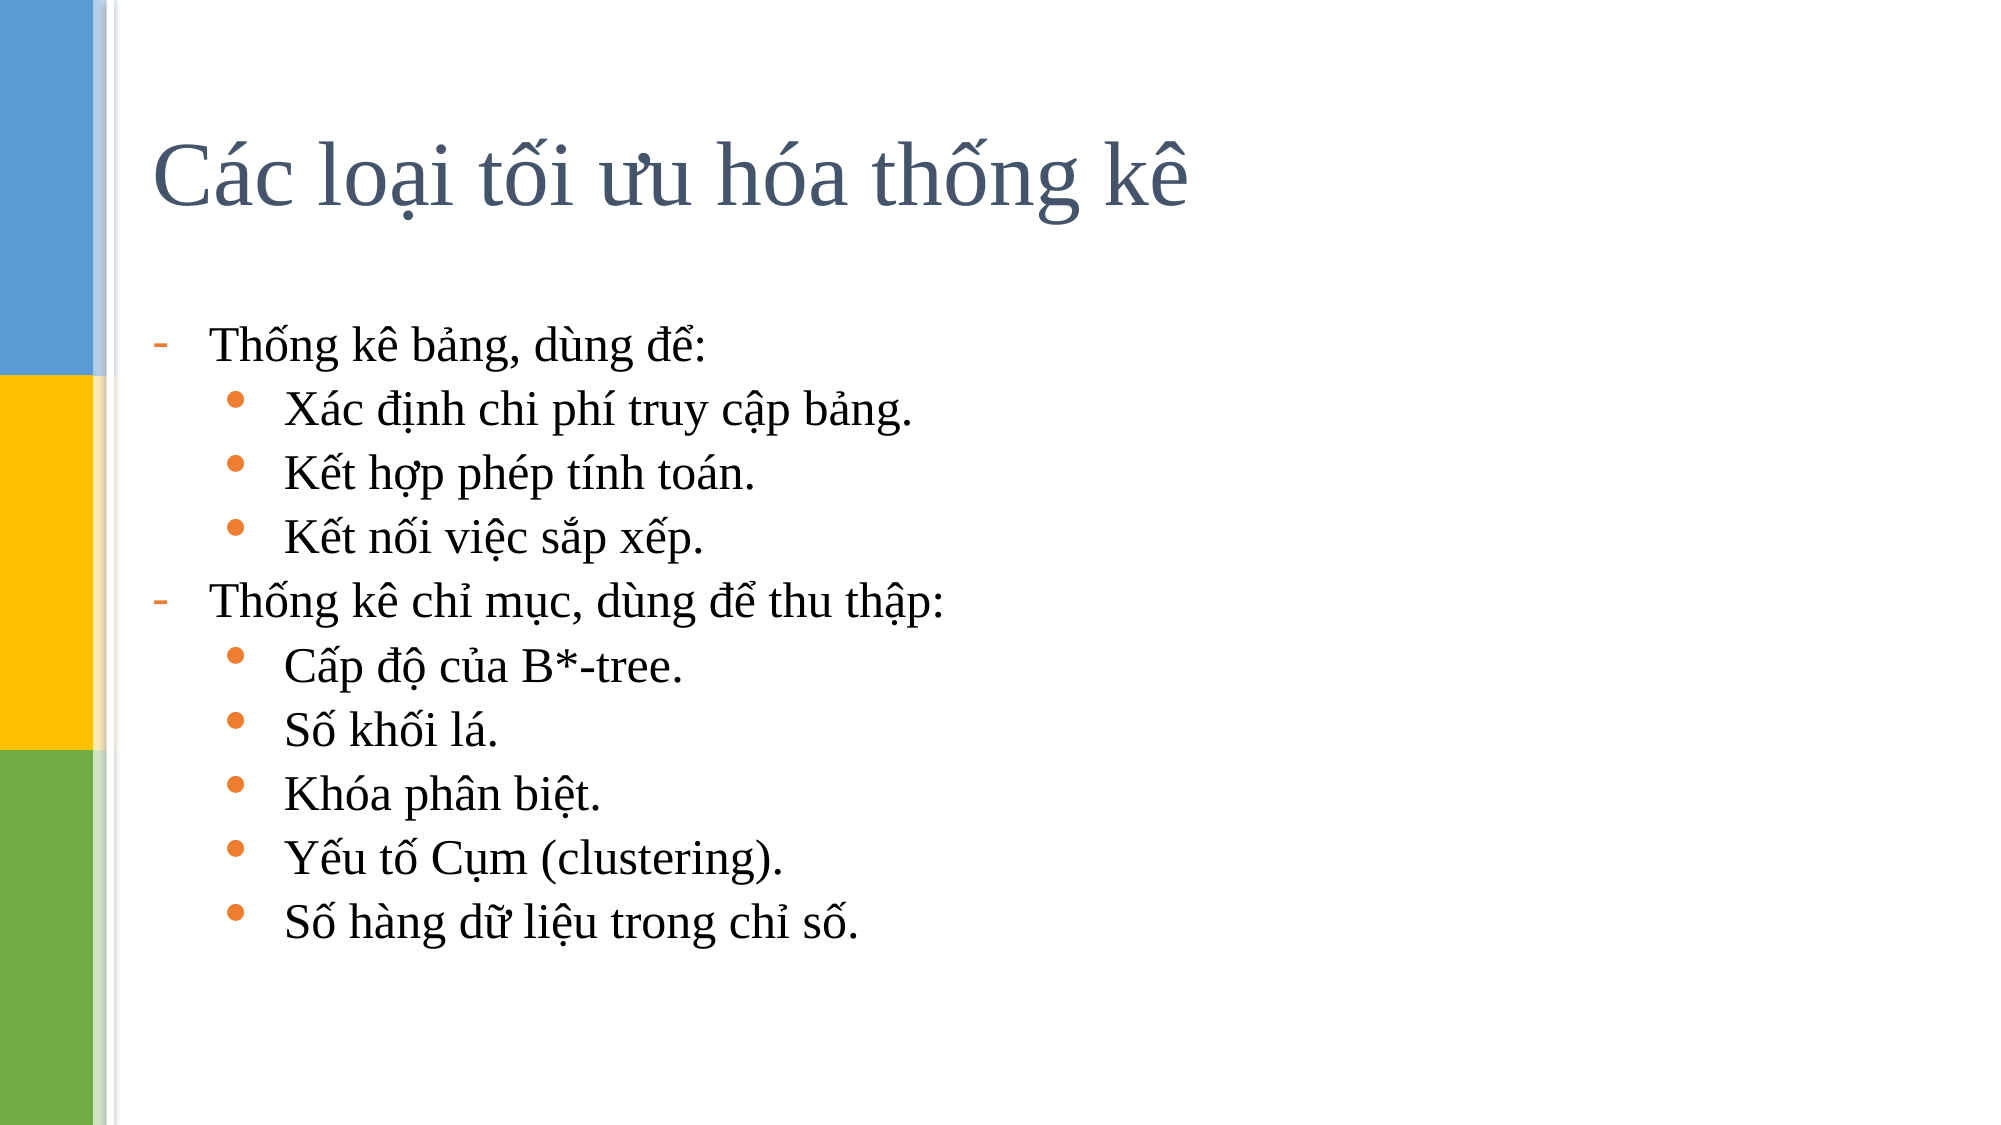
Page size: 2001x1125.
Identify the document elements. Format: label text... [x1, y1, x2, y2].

title Các loại tối ưu hóa thống kê [137, 59, 1863, 278]
list Thống kê bảng, dùng để: Xác định chi phí truy cập bảng. Kết hợp phép tính toán. Kết nối việc sắp xếp. Thống kê chỉ mục, dùng để thu thập: Cấp độ của B*-tree. Số khối lá. Khóa phân biệt. Yếu tố Cụm (clustering). Số hàng dữ liệu trong chỉ số. [137, 299, 1863, 1014]
